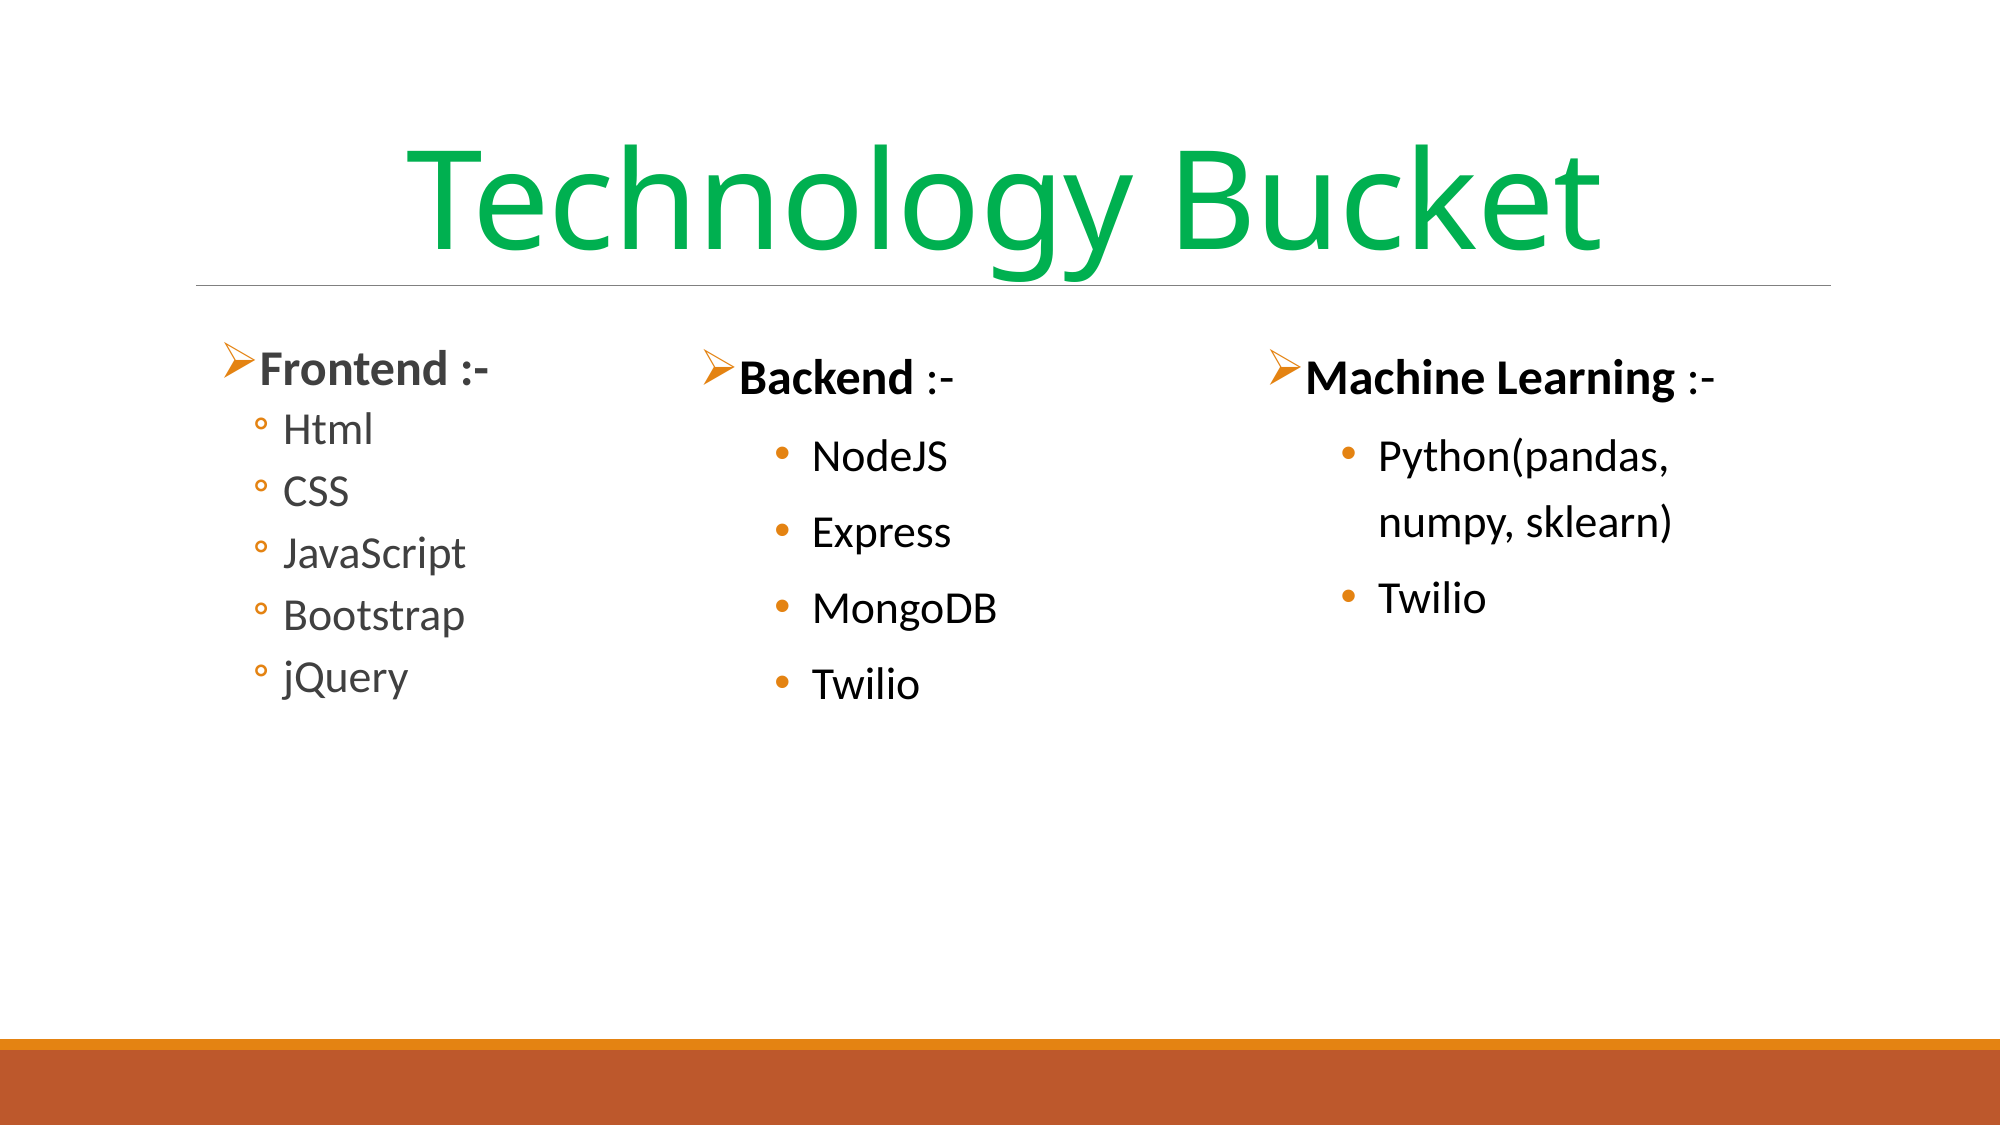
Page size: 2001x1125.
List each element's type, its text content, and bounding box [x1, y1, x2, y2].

text_box Machine Learning :- Python(pandas, numpy, sklearn) Twilio [1250, 324, 1780, 992]
list Frontend :- Html CSS JavaScript Bootstrap jQuery [220, 334, 750, 1002]
title Technology Bucket [180, 47, 1830, 285]
text_box Backend :- NodeJS Express MongoDB Twilio [684, 324, 1214, 992]
